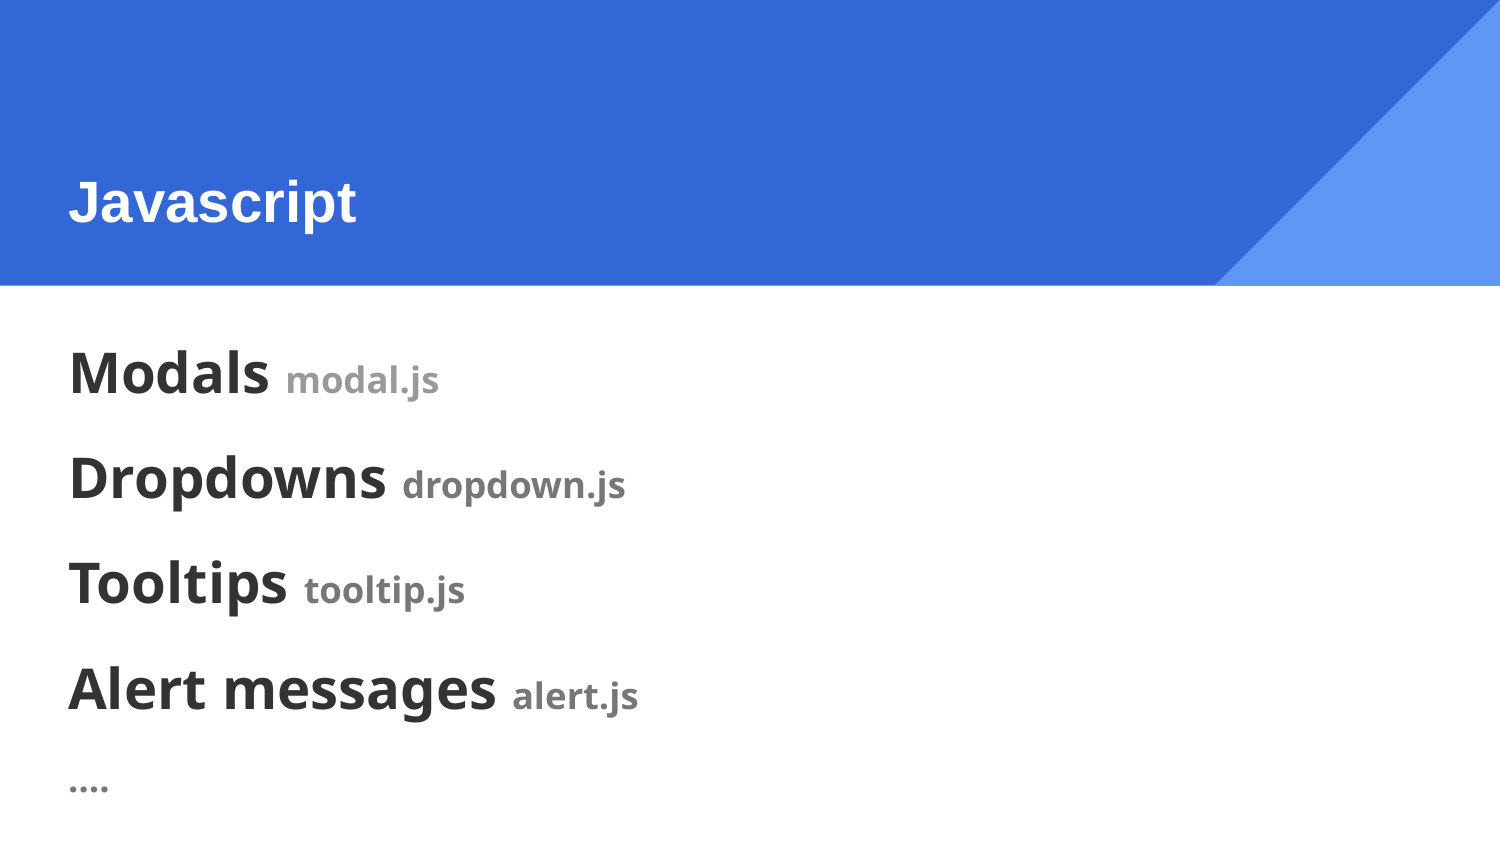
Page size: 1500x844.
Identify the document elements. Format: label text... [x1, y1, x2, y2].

list Modals modal.js Dropdowns dropdown.js Tooltips tooltip.js Alert messages alert.js …. [53, 315, 1447, 759]
title Javascript [53, 24, 914, 250]
